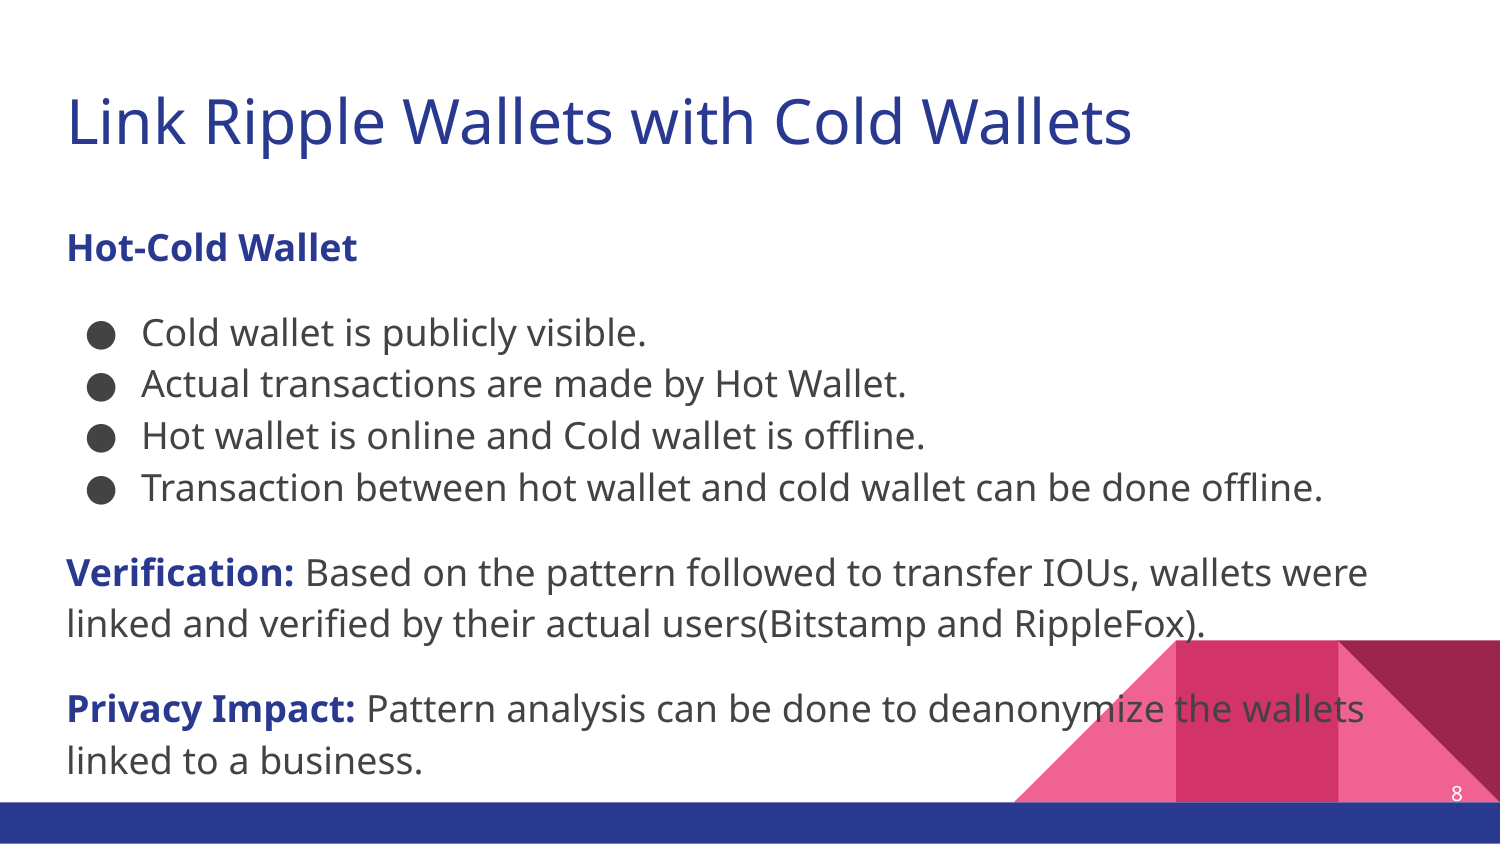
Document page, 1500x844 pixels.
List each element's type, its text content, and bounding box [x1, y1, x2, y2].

slide_number ‹#› [1387, 762, 1478, 828]
title Link Ripple Wallets with Cold Wallets [51, 67, 1449, 167]
list Hot-Cold Wallet Cold wallet is publicly visible. Actual transactions are made by Hot Wallet. Hot wallet is online and Cold wallet is offline. Transaction between hot wallet and cold wallet can be done offline. Verification: Based on the pattern followed to transfer IOUs, wallets were linked and verified by their actual users(Bitstamp and RippleFox). Privacy Impact: Pattern analysis can be done to deanonymize the wallets linked to a business. [51, 201, 1449, 750]
